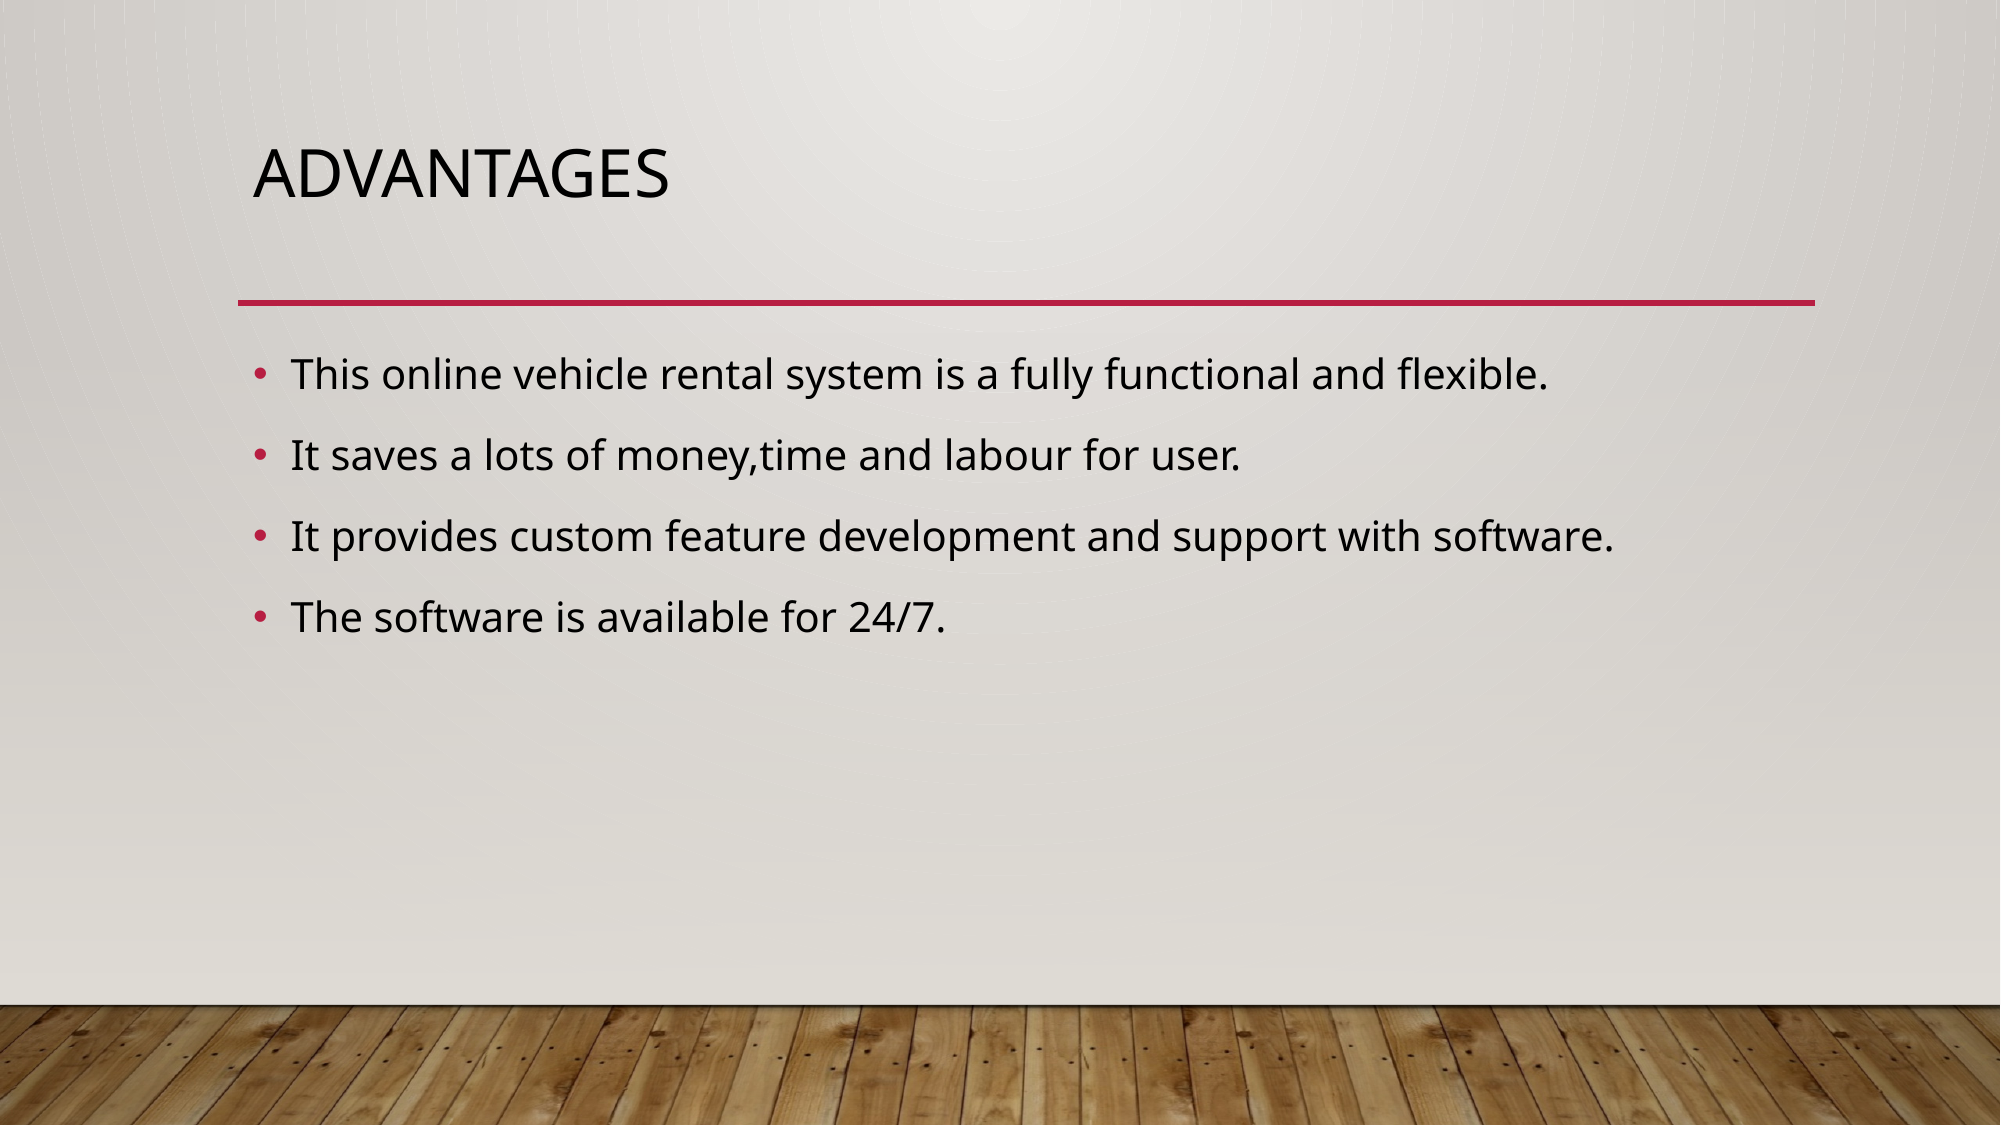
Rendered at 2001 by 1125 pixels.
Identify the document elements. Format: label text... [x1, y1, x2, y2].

list This online vehicle rental system is a fully functional and flexible. It saves a lots of money,time and labour for user. It provides custom feature development and support with software. The software is available for 24/7. [238, 330, 1814, 897]
picture [0, 1005, 2000, 1125]
title Advantages [238, 131, 1814, 305]
